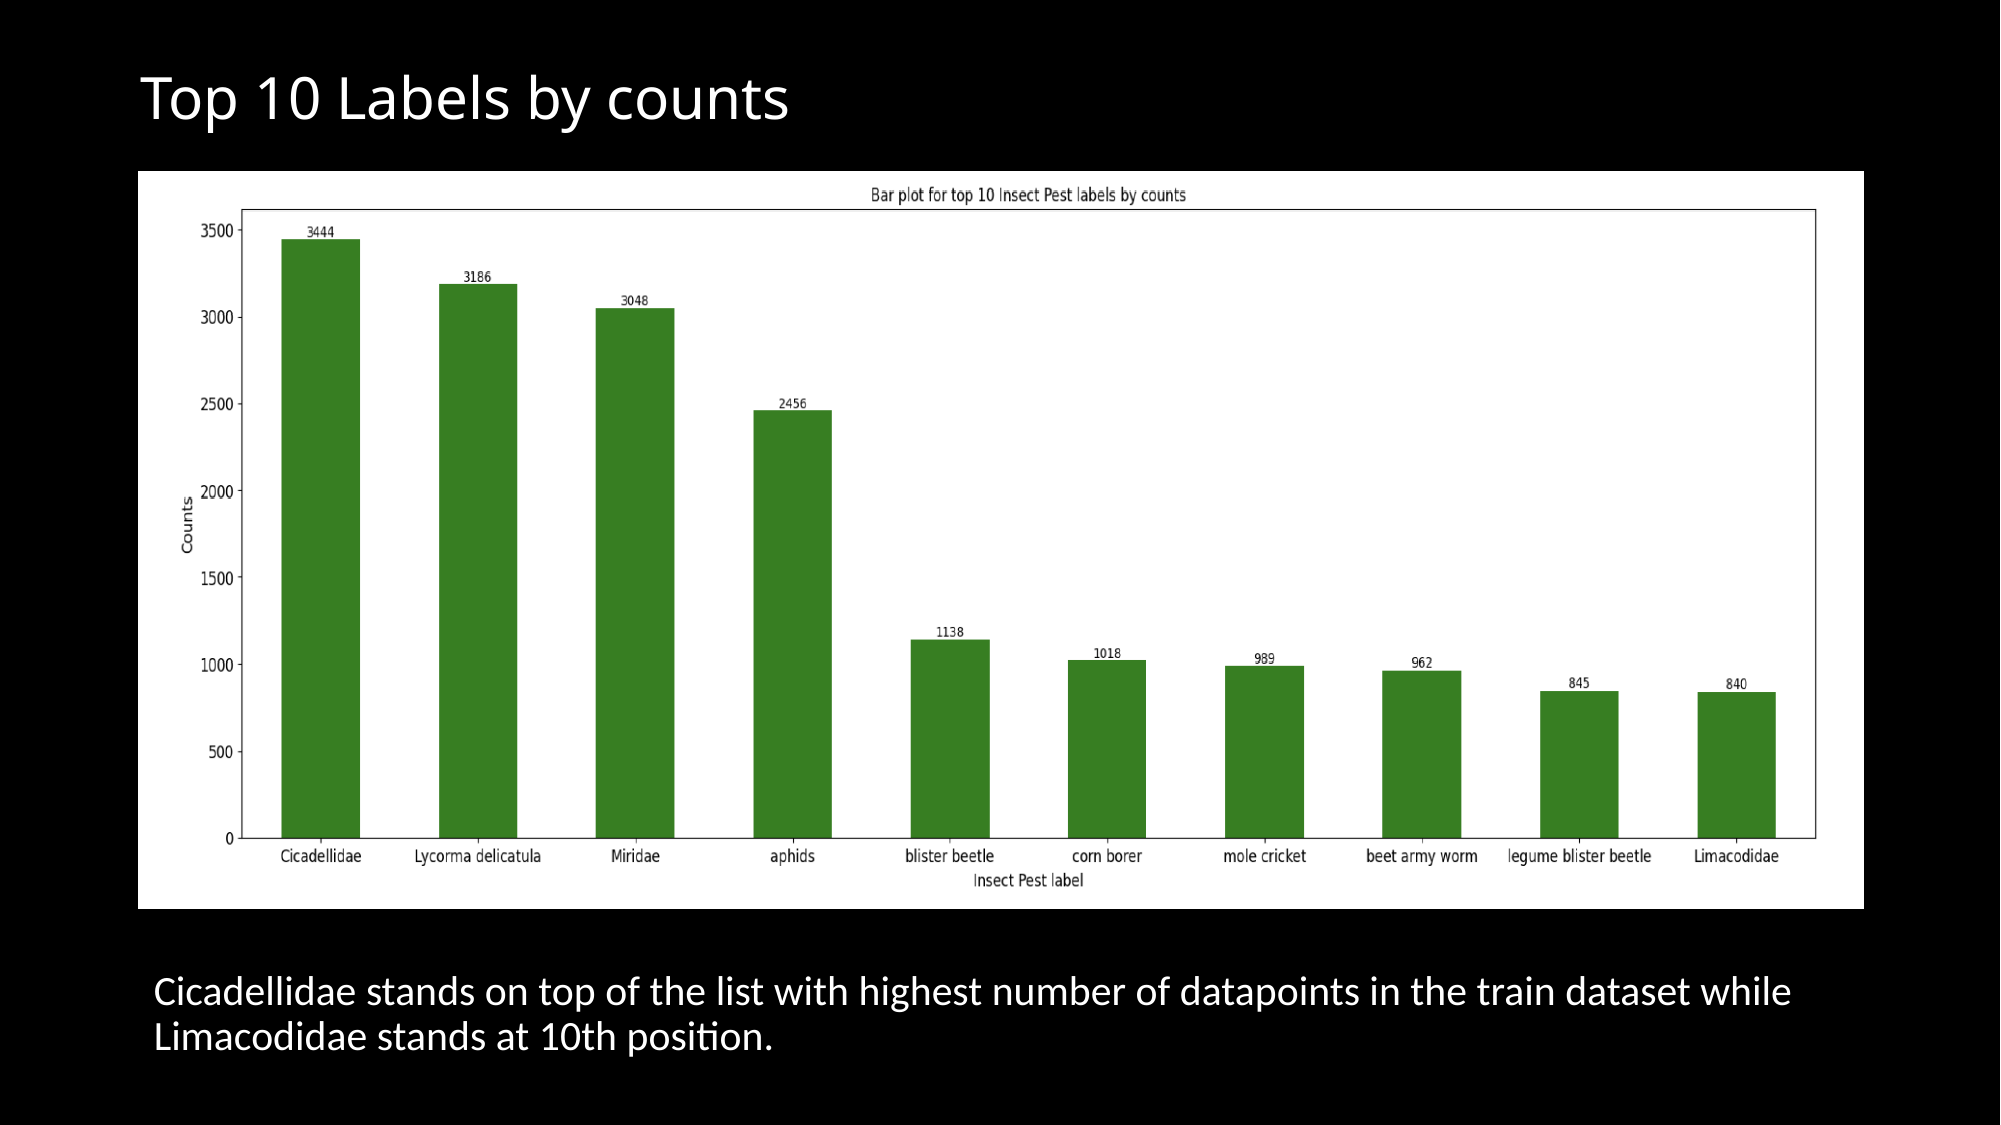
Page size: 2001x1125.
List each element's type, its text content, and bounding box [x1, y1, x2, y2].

picture [138, 171, 1864, 909]
list Cicadellidae stands on top of the list with highest number of datapoints in the train dataset while Limacodidae stands at 10th position. [138, 962, 1863, 1118]
text_box [0, 0, 2000, 1125]
title Top 10 Labels by counts [125, 7, 1851, 194]
